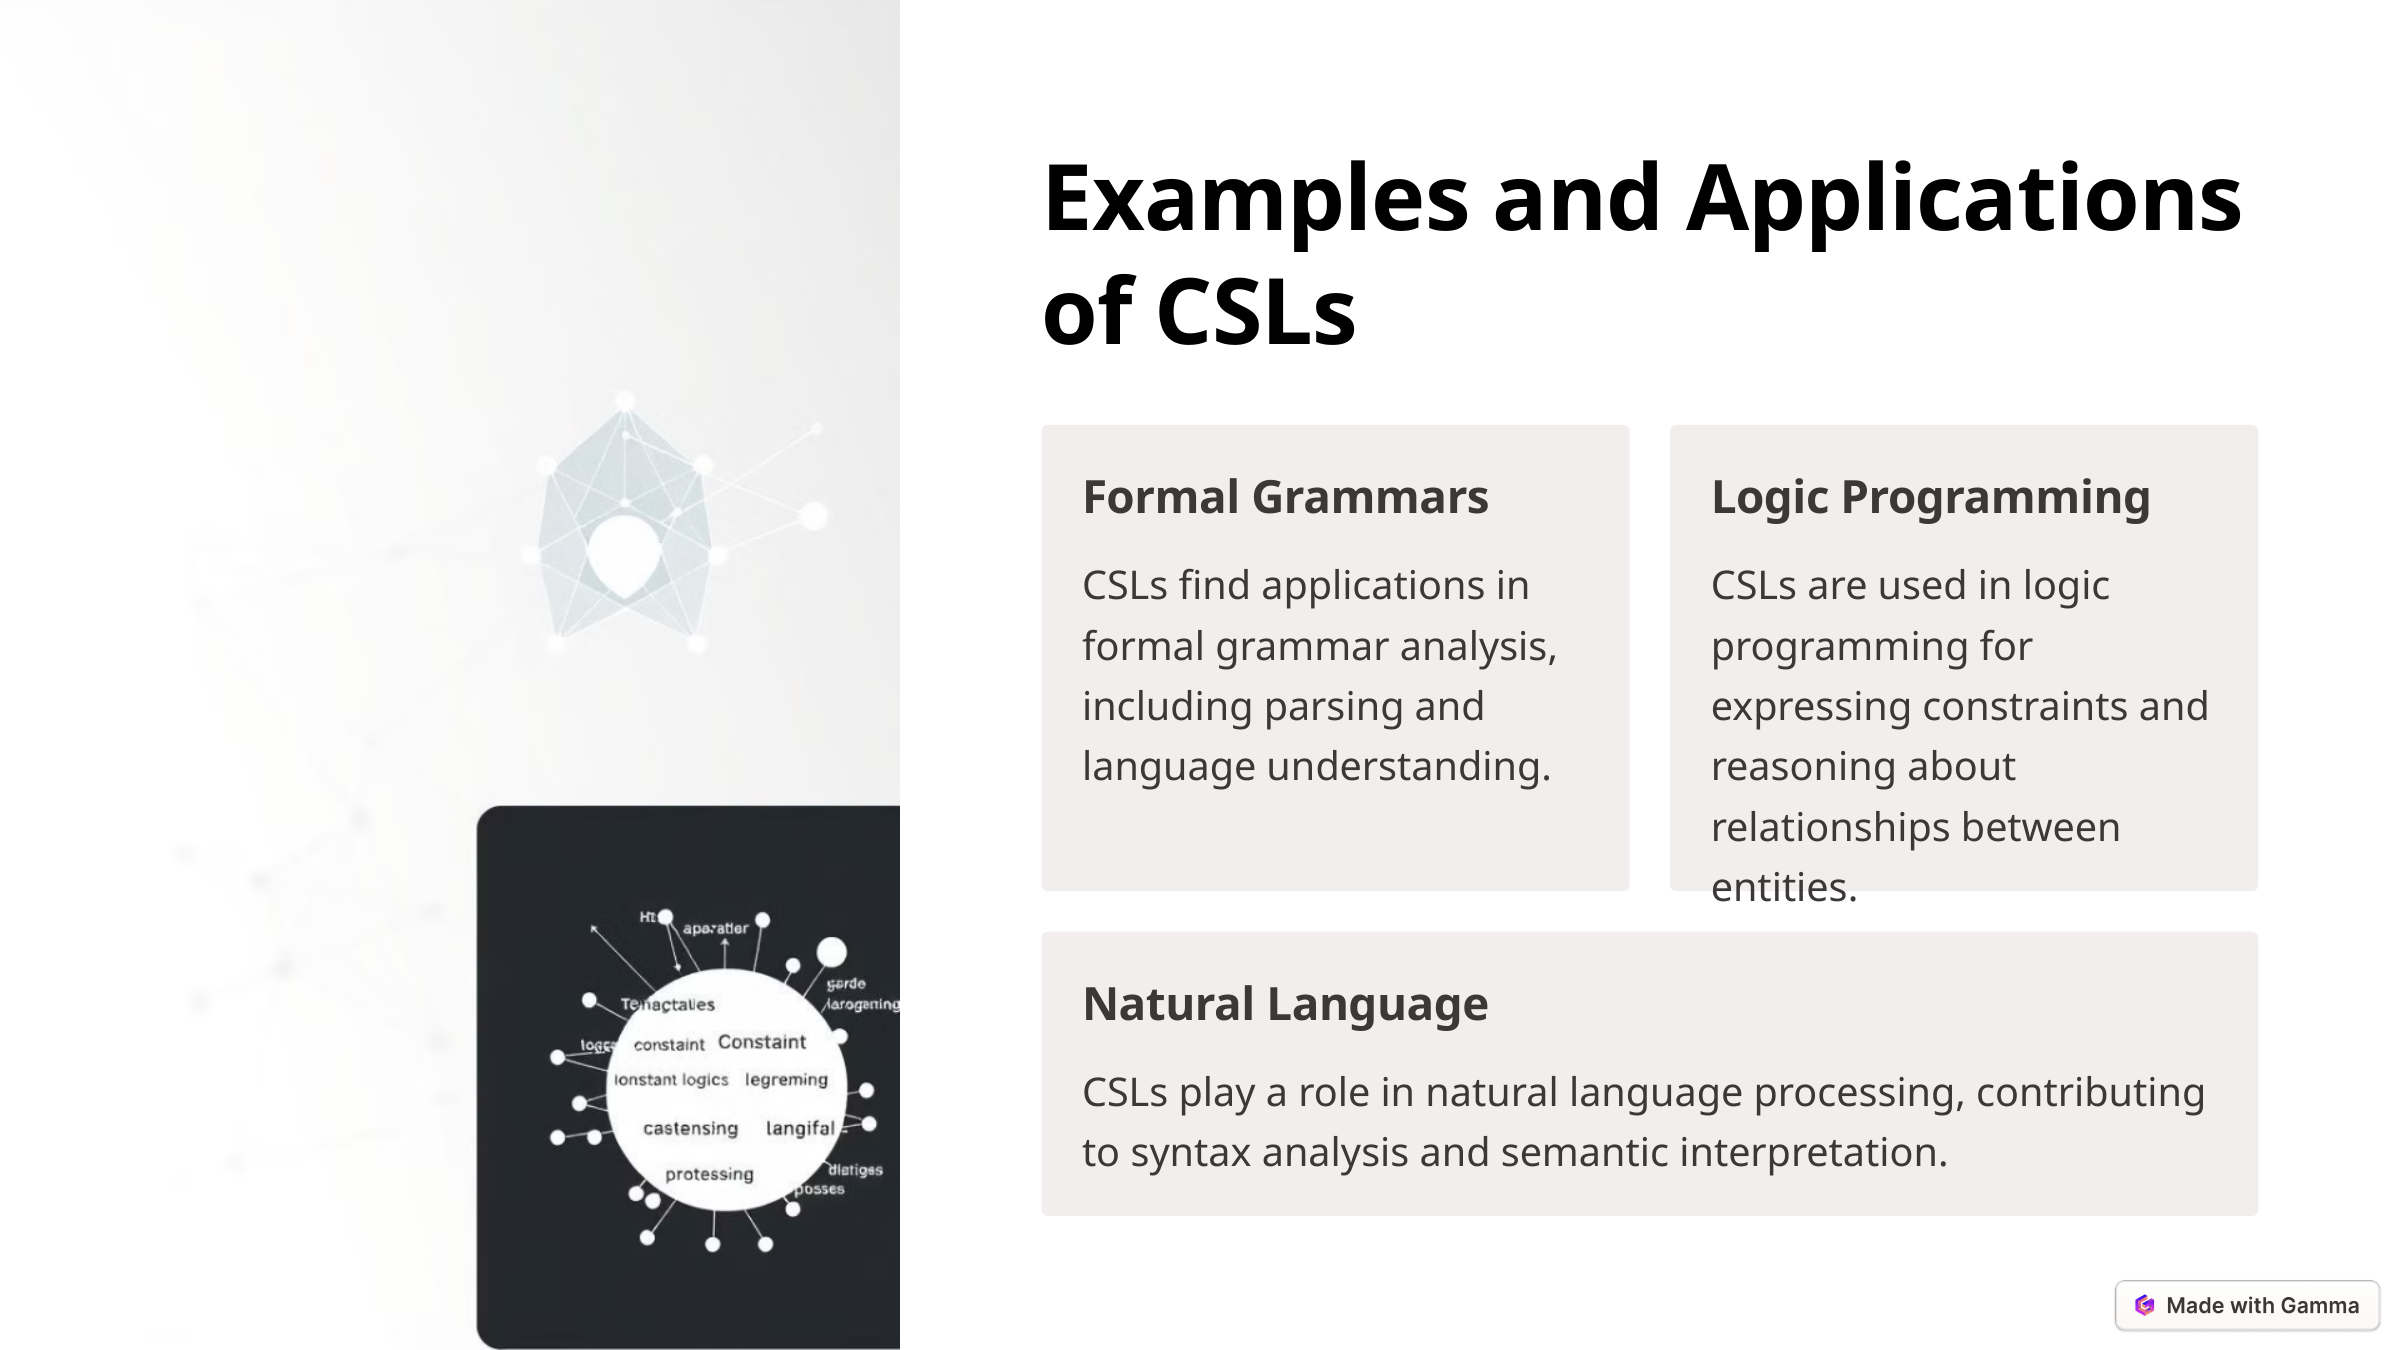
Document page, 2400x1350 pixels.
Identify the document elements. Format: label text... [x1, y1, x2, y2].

text_box Formal Grammars [1082, 465, 1543, 523]
text_box Logic Programming [1710, 465, 2183, 523]
text_box CSLs find applications in formal grammar analysis, including parsing and language understanding. [1082, 547, 1590, 790]
text_box [1670, 424, 2259, 892]
picture [0, 0, 900, 1350]
text_box [1041, 931, 2259, 1216]
text_box [1041, 424, 1630, 892]
text_box Examples and Applications of CSLs [1041, 133, 2259, 365]
text_box Natural Language [1082, 972, 1543, 1030]
text_box CSLs play a role in natural language processing, contributing to syntax analysis and semantic interpretation. [1082, 1053, 2218, 1176]
text_box CSLs are used in logic programming for expressing constraints and reasoning about relationships between entities. [1710, 547, 2218, 851]
picture [2106, 1271, 2389, 1339]
